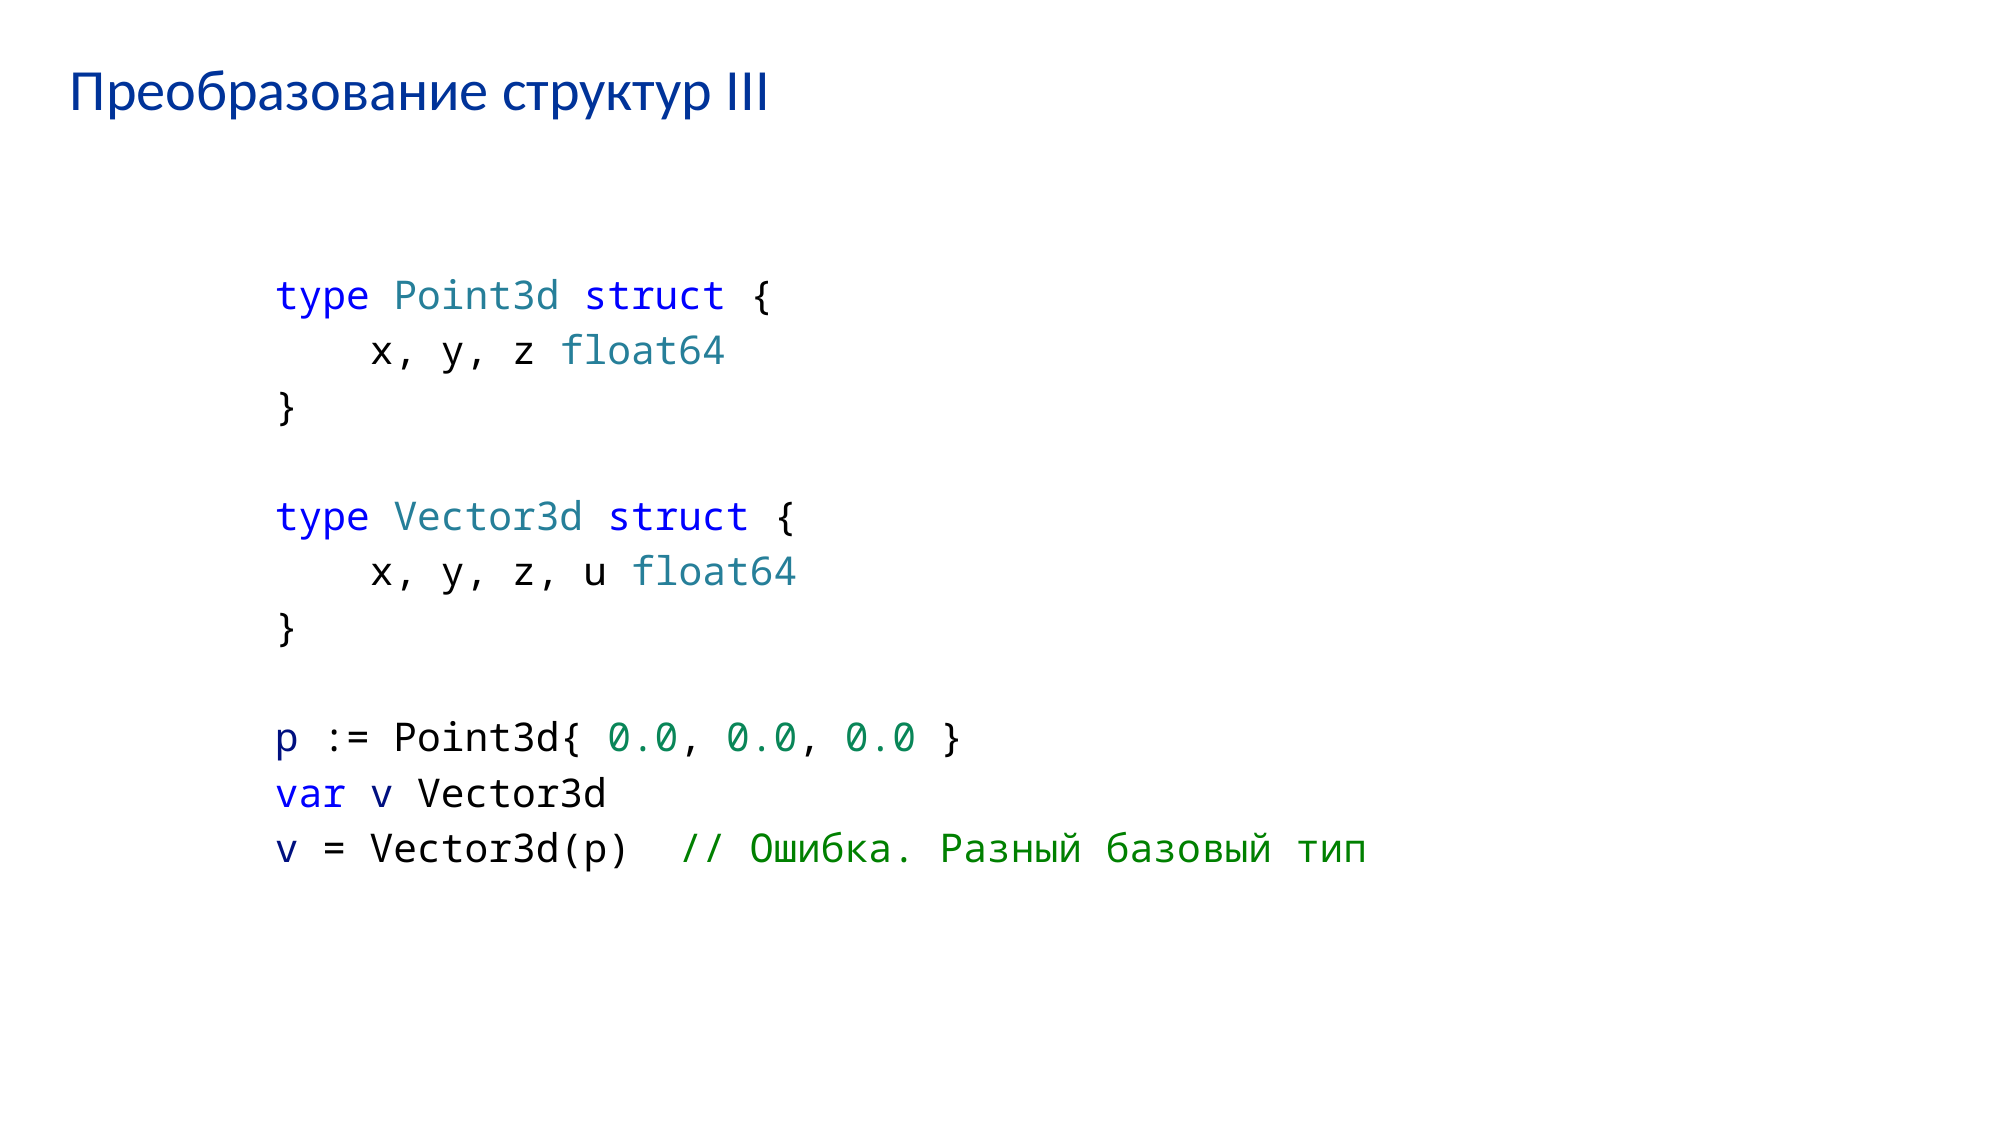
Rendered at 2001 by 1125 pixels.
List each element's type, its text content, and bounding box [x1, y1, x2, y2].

list type Point3d struct { x, y, z float64 } type Vector3d struct { x, y, z, u float64 } p := Point3d{ 0.0, 0.0, 0.0 } var v Vector3d v = Vector3d(p) // Ошибка. Разный базовый тип [259, 262, 1630, 1005]
title Преобразование структур III [55, 45, 1945, 185]
